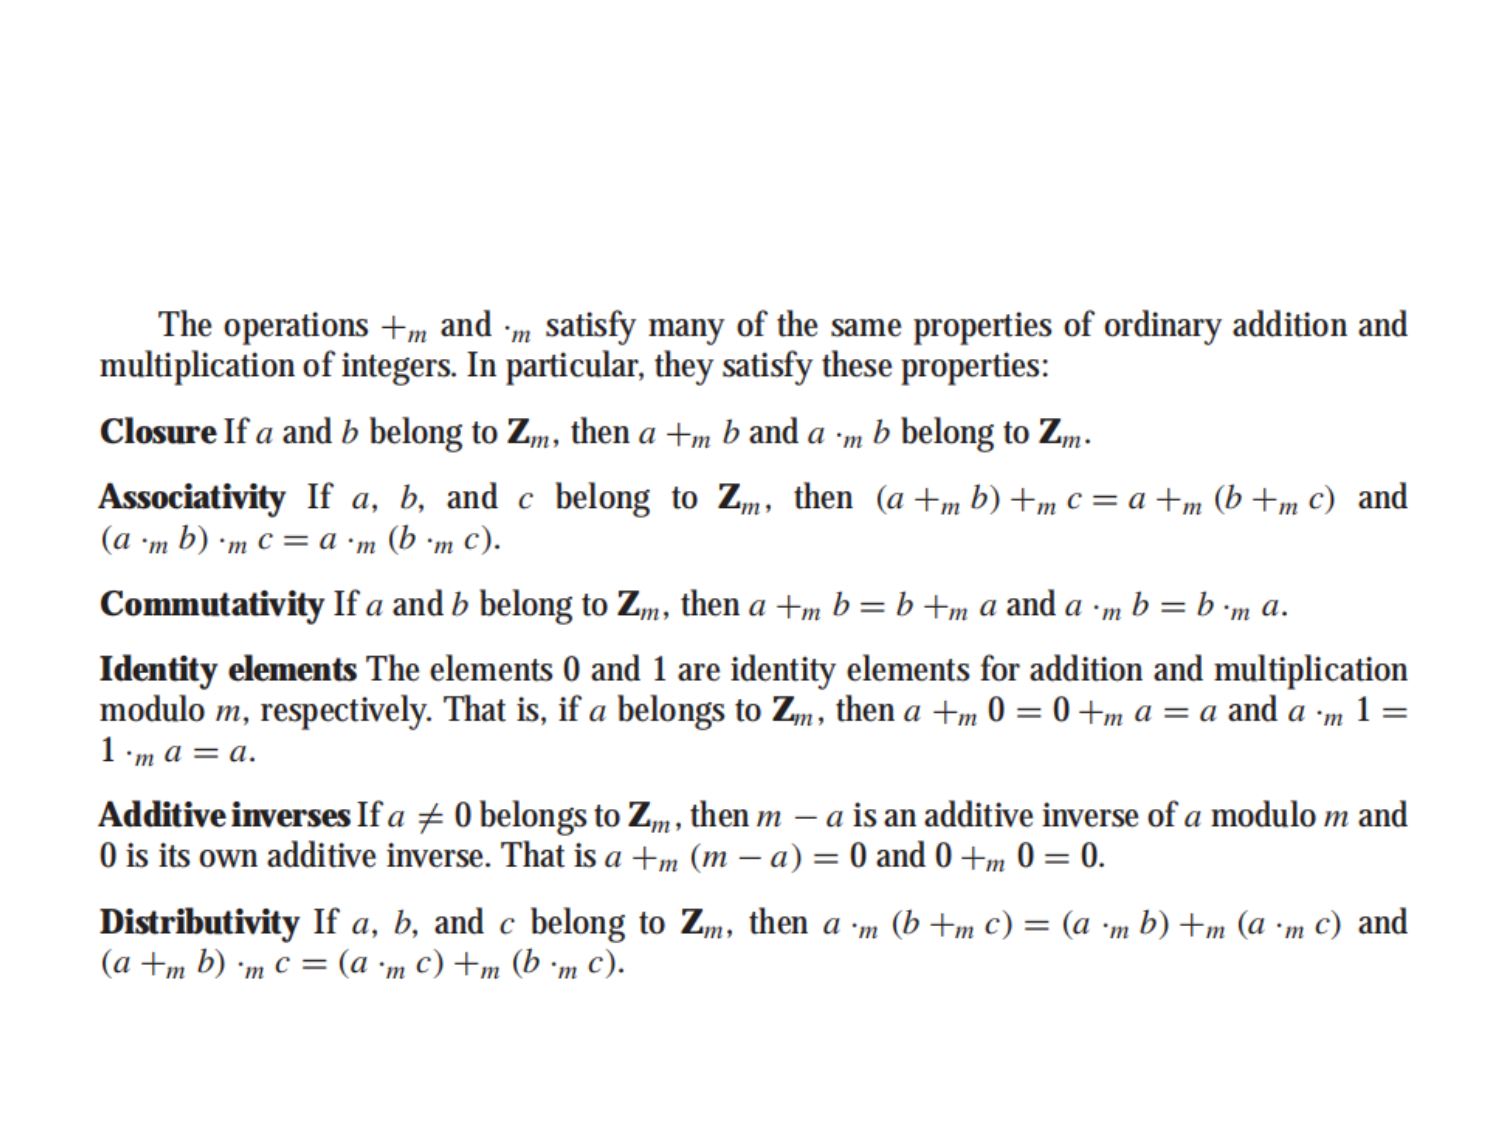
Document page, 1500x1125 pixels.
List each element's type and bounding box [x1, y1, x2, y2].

list [74, 282, 1426, 985]
